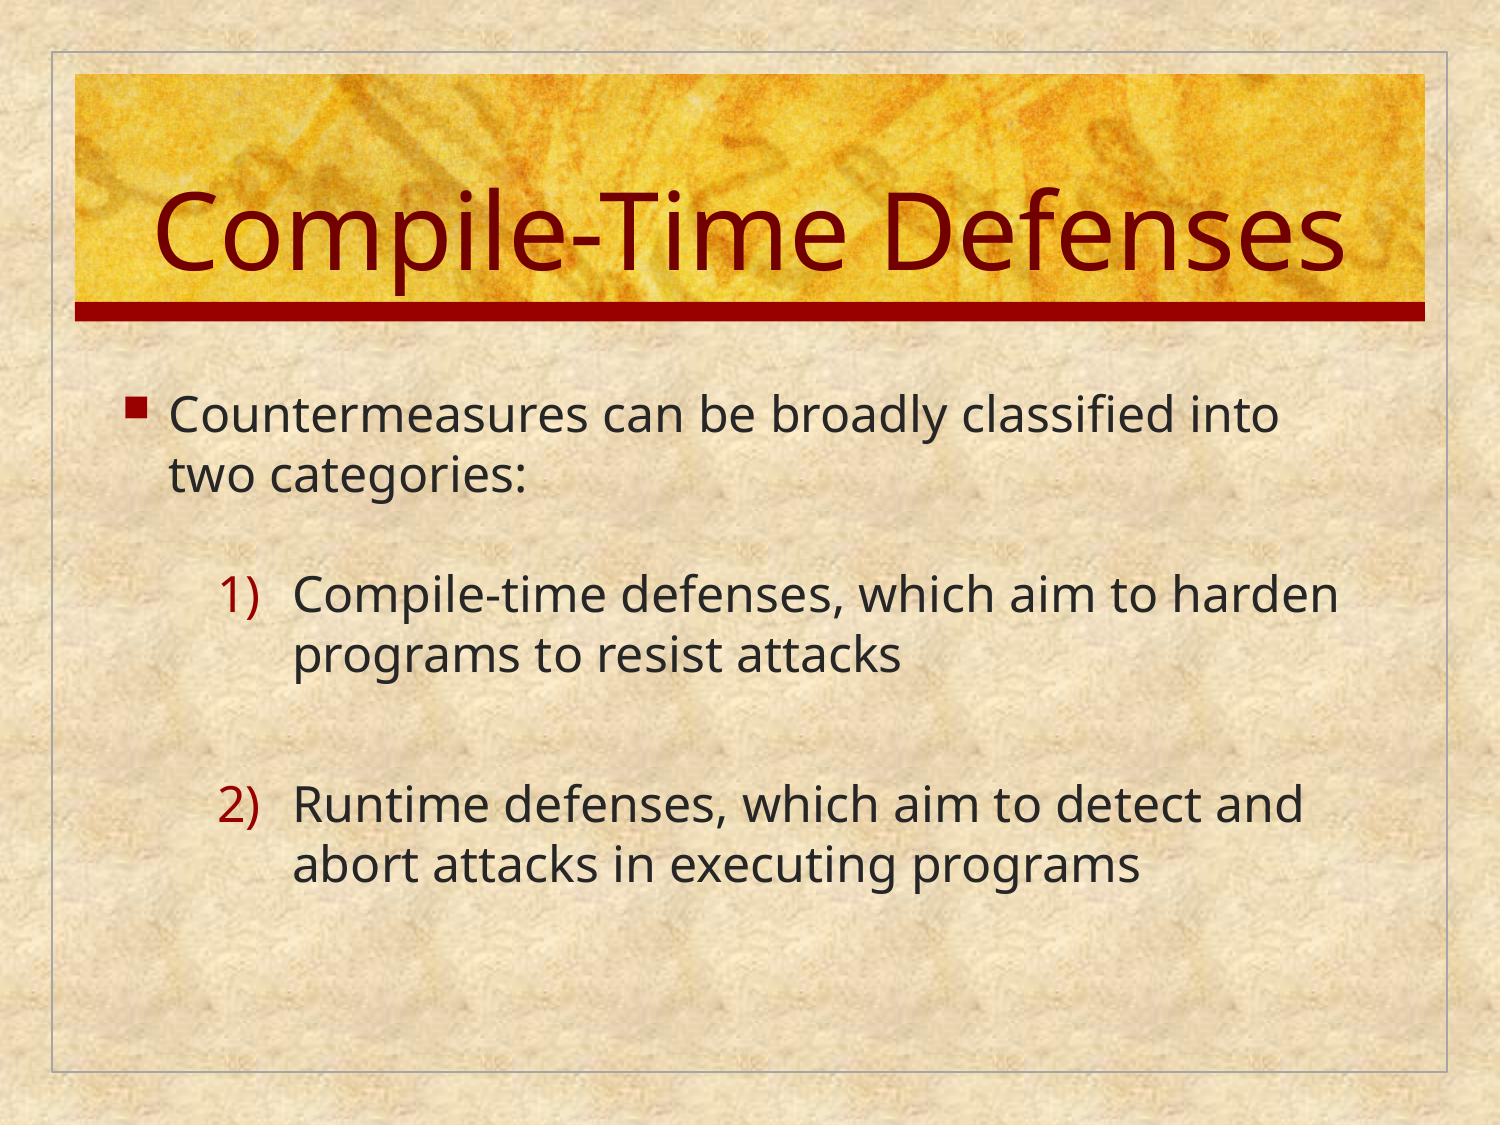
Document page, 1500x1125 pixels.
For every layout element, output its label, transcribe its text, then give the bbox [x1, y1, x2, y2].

picture [0, 0, 1500, 1125]
list Countermeasures can be broadly classified into two categories: Compile-time defenses, which aim to harden programs to resist attacks Runtime defenses, which aim to detect and abort attacks in executing programs [107, 375, 1395, 1025]
title Compile-Time Defenses [108, 74, 1392, 292]
